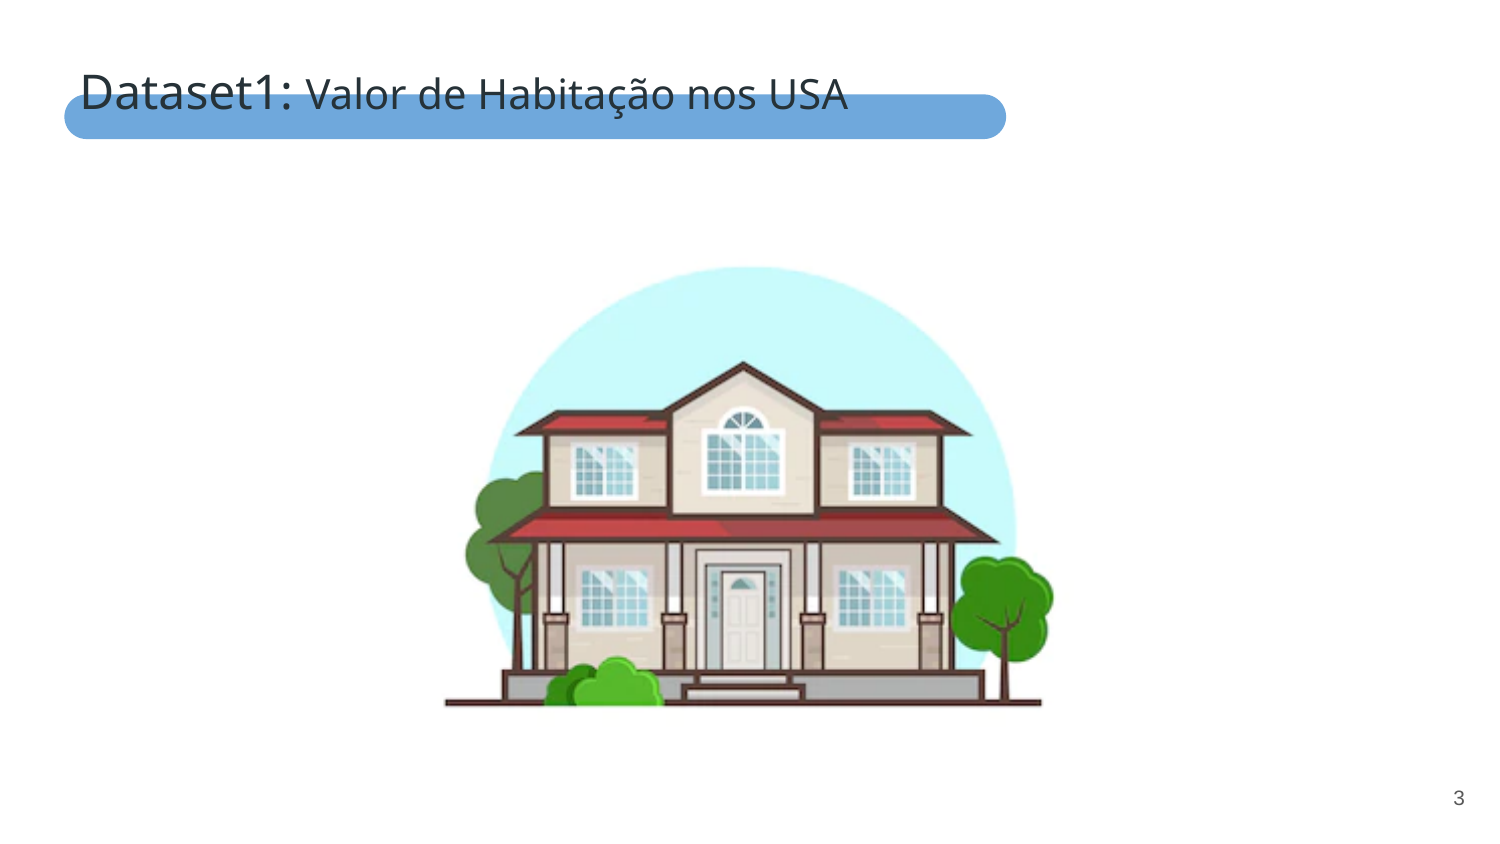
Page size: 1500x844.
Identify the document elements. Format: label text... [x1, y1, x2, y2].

slide_number ‹#› [1389, 764, 1480, 830]
text_box [972, 94, 1007, 140]
picture [410, 147, 1090, 827]
text_box Dataset1: Valor de Habitação nos USA [64, 46, 972, 148]
